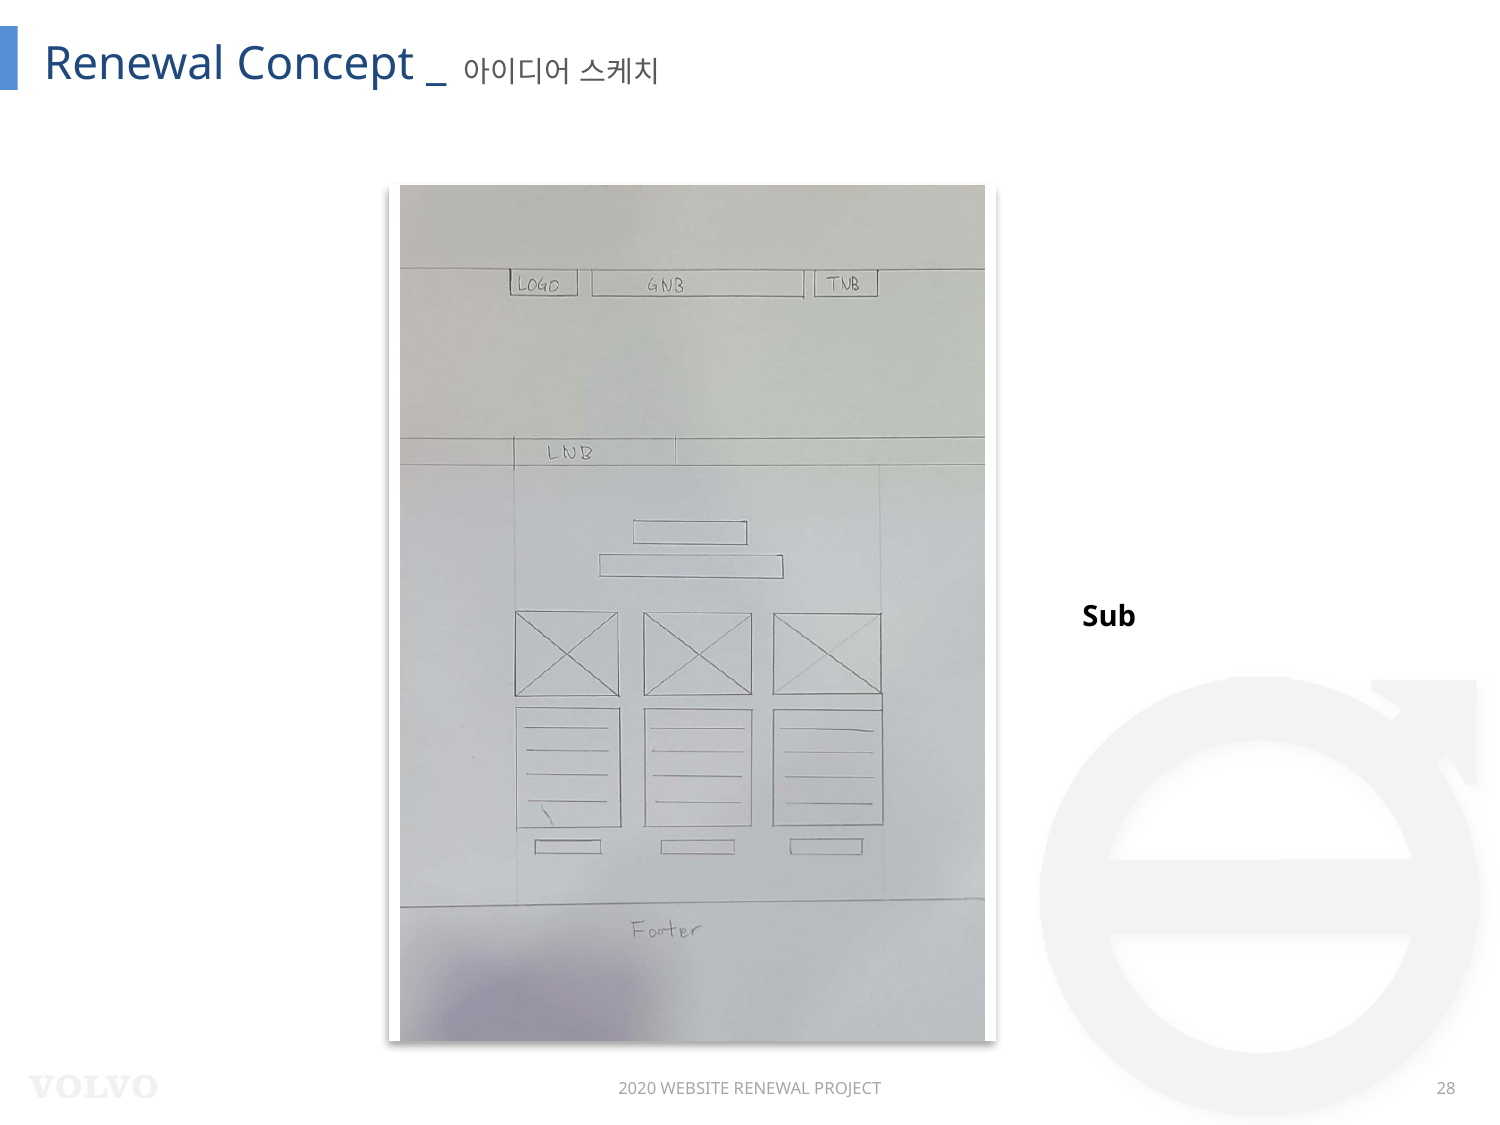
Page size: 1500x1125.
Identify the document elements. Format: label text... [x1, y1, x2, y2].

text_box Renewal Concept _ [29, 26, 462, 96]
text_box [387, 182, 998, 1043]
text_box 아이디어 스케치 [448, 45, 676, 96]
text_box Sub [1067, 590, 1151, 641]
picture [400, 184, 985, 1041]
